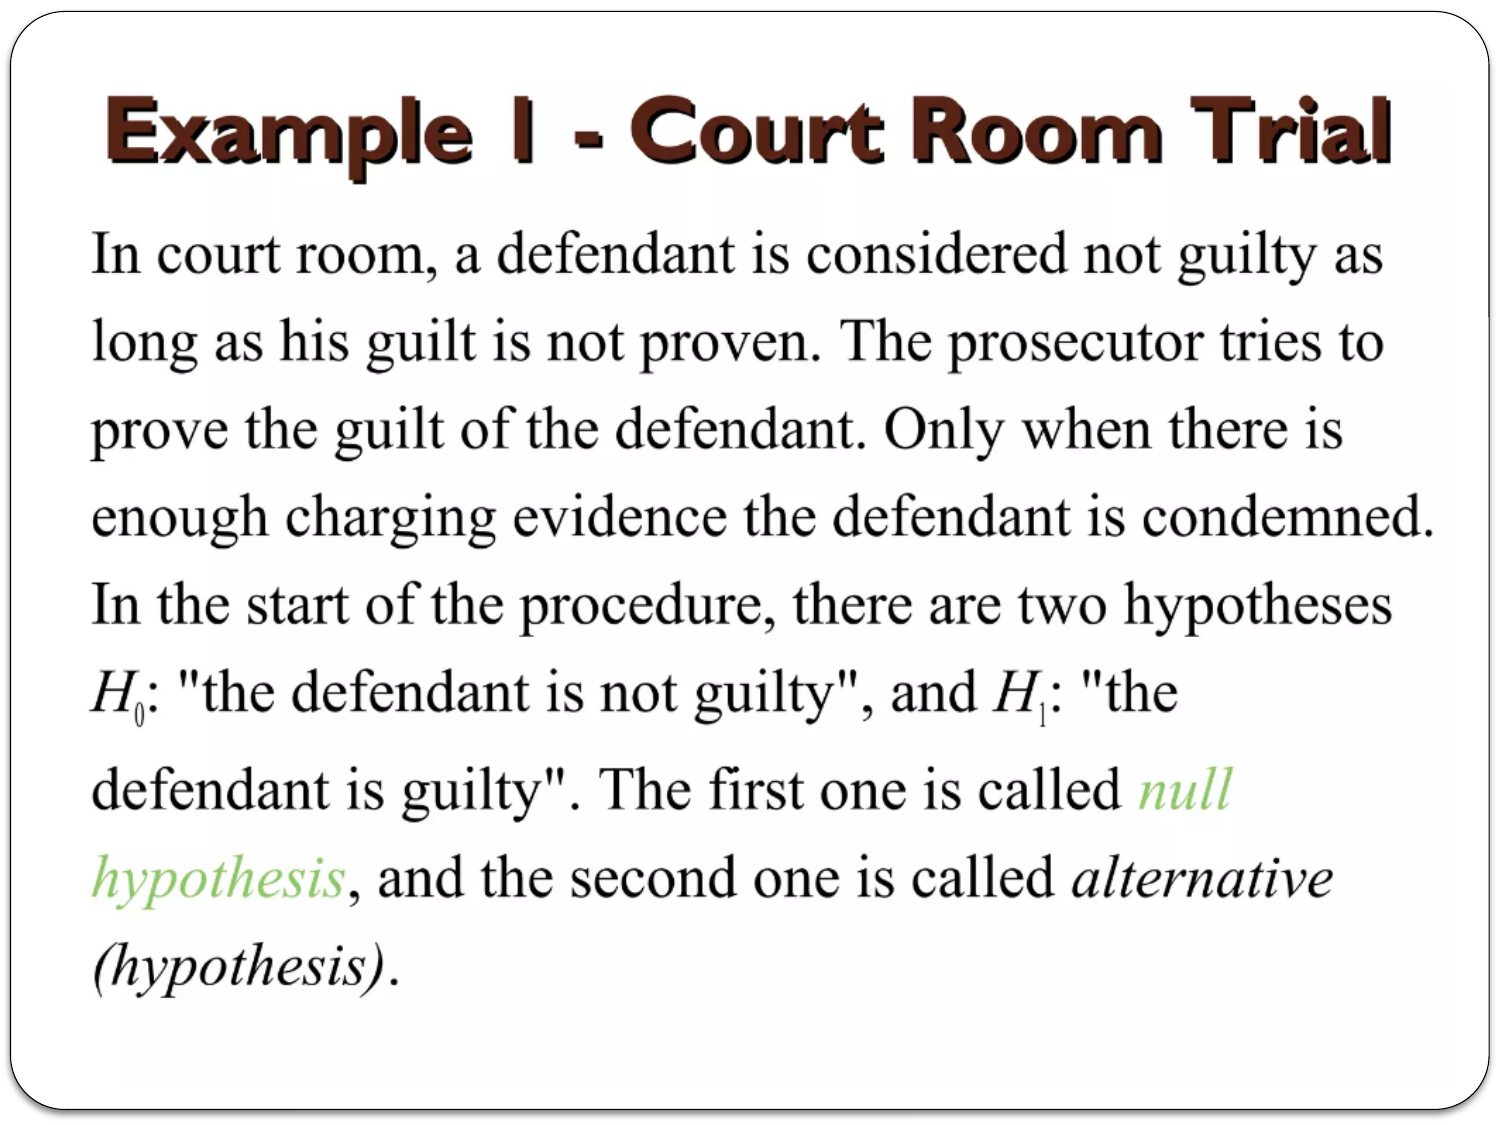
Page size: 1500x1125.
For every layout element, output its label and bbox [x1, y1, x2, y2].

picture [37, 49, 1451, 1088]
